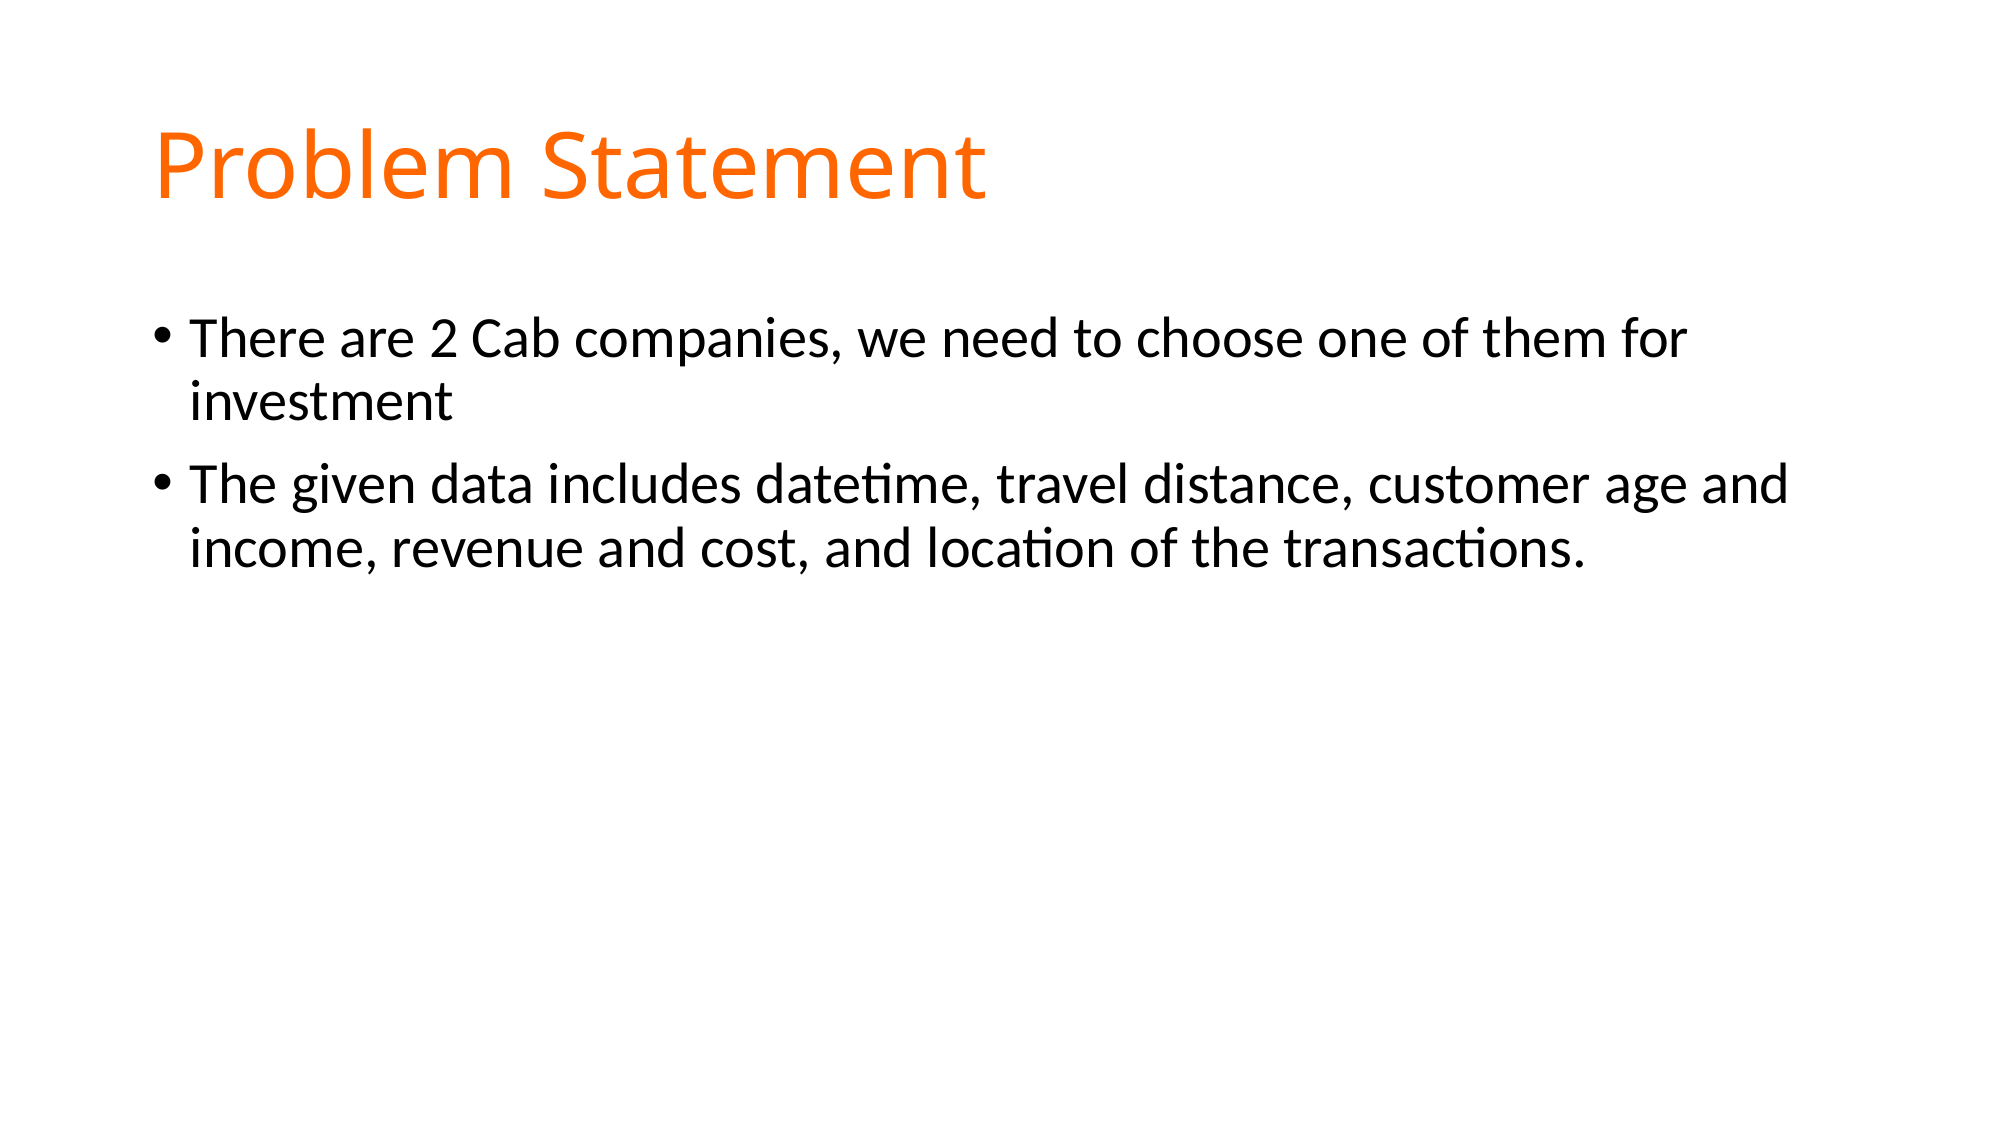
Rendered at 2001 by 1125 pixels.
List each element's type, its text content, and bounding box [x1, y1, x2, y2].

list There are 2 Cab companies, we need to choose one of them for investment The given data includes datetime, travel distance, customer age and income, revenue and cost, and location of the transactions. [137, 299, 1863, 1014]
title Problem Statement [137, 59, 1863, 278]
